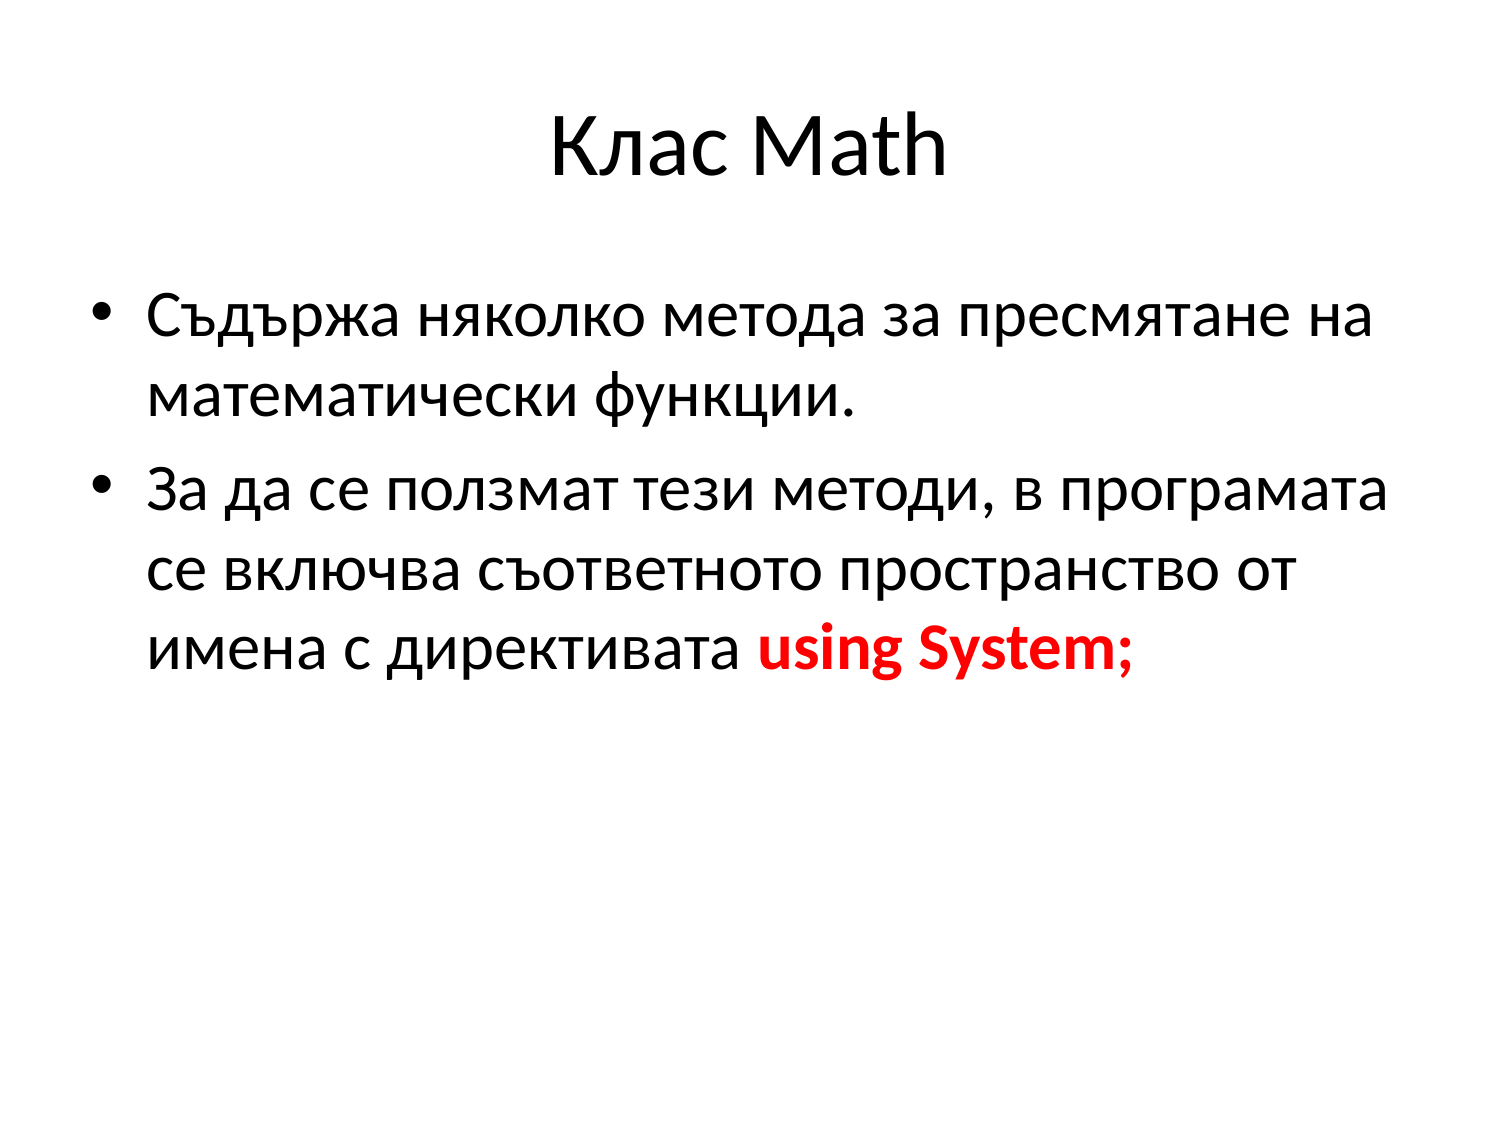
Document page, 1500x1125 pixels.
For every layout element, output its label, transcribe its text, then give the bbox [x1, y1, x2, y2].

title Клас Math [75, 45, 1425, 233]
list Съдържа няколко метода за пресмятане на математически функции. За да се ползмат тези методи, в програмата се включва съответното пространство от имена с директивата using System; [75, 262, 1425, 1005]
